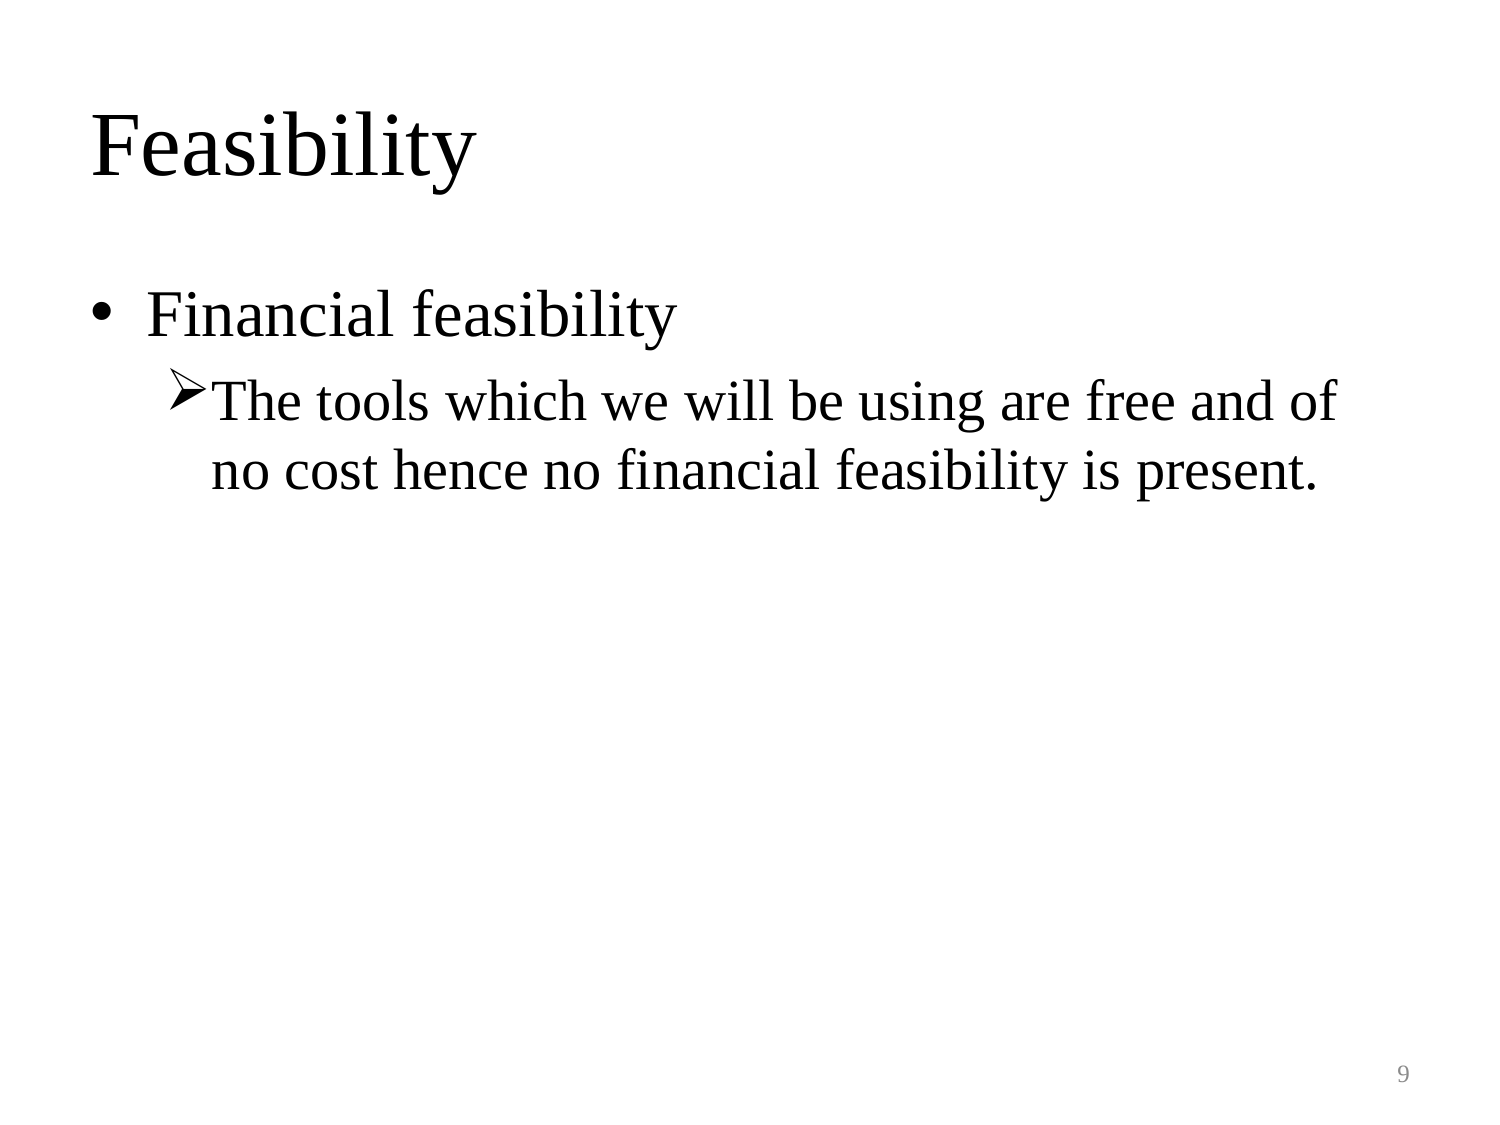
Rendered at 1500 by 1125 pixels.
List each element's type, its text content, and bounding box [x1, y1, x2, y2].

title Feasibility [75, 45, 1425, 233]
slide_number 9 [1074, 1042, 1425, 1103]
list Financial feasibility The tools which we will be using are free and of no cost hence no financial feasibility is present. [75, 262, 1425, 1005]
